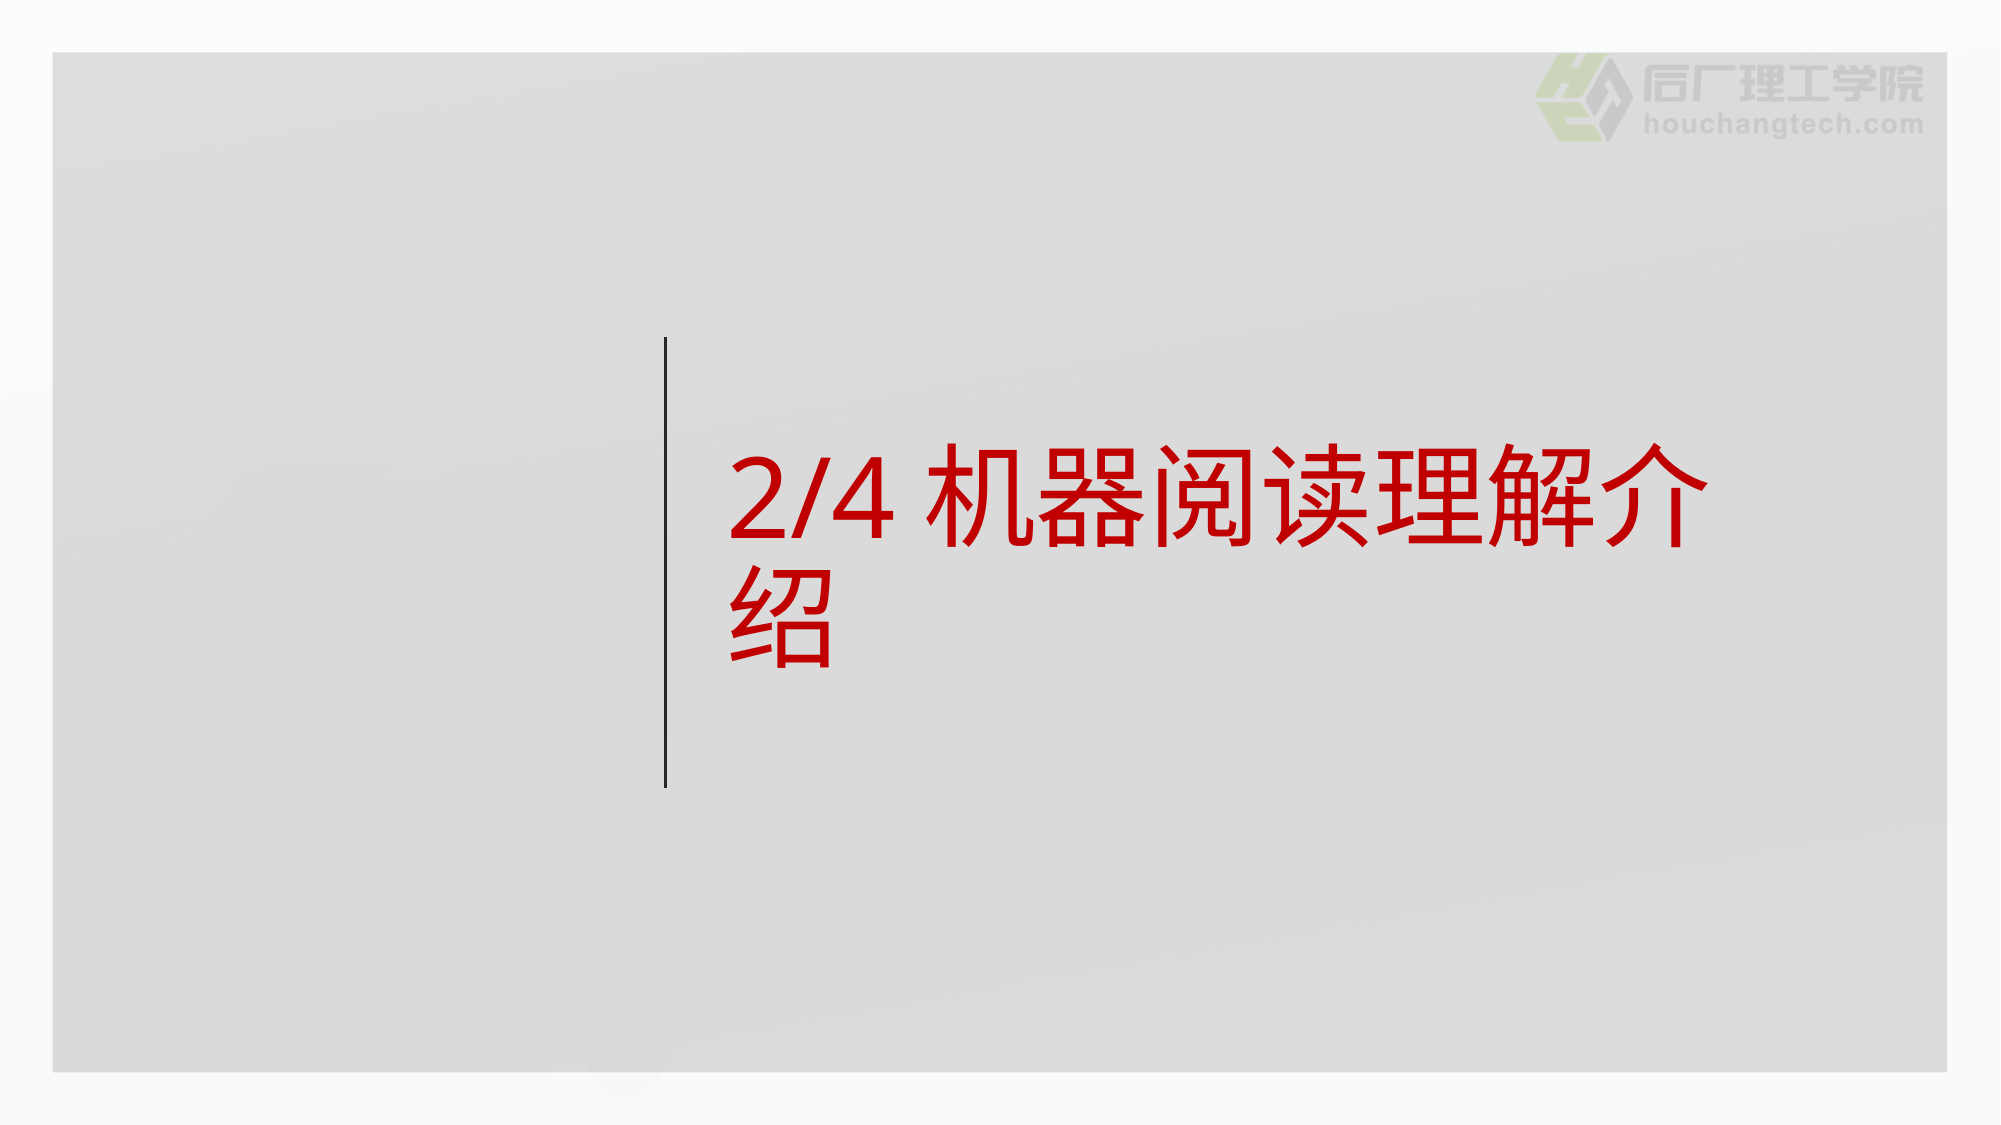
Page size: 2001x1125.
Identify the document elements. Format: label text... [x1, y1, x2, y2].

title 2/4机器阅读理解介绍 [718, 157, 1829, 968]
text_box [52, 52, 1948, 1073]
